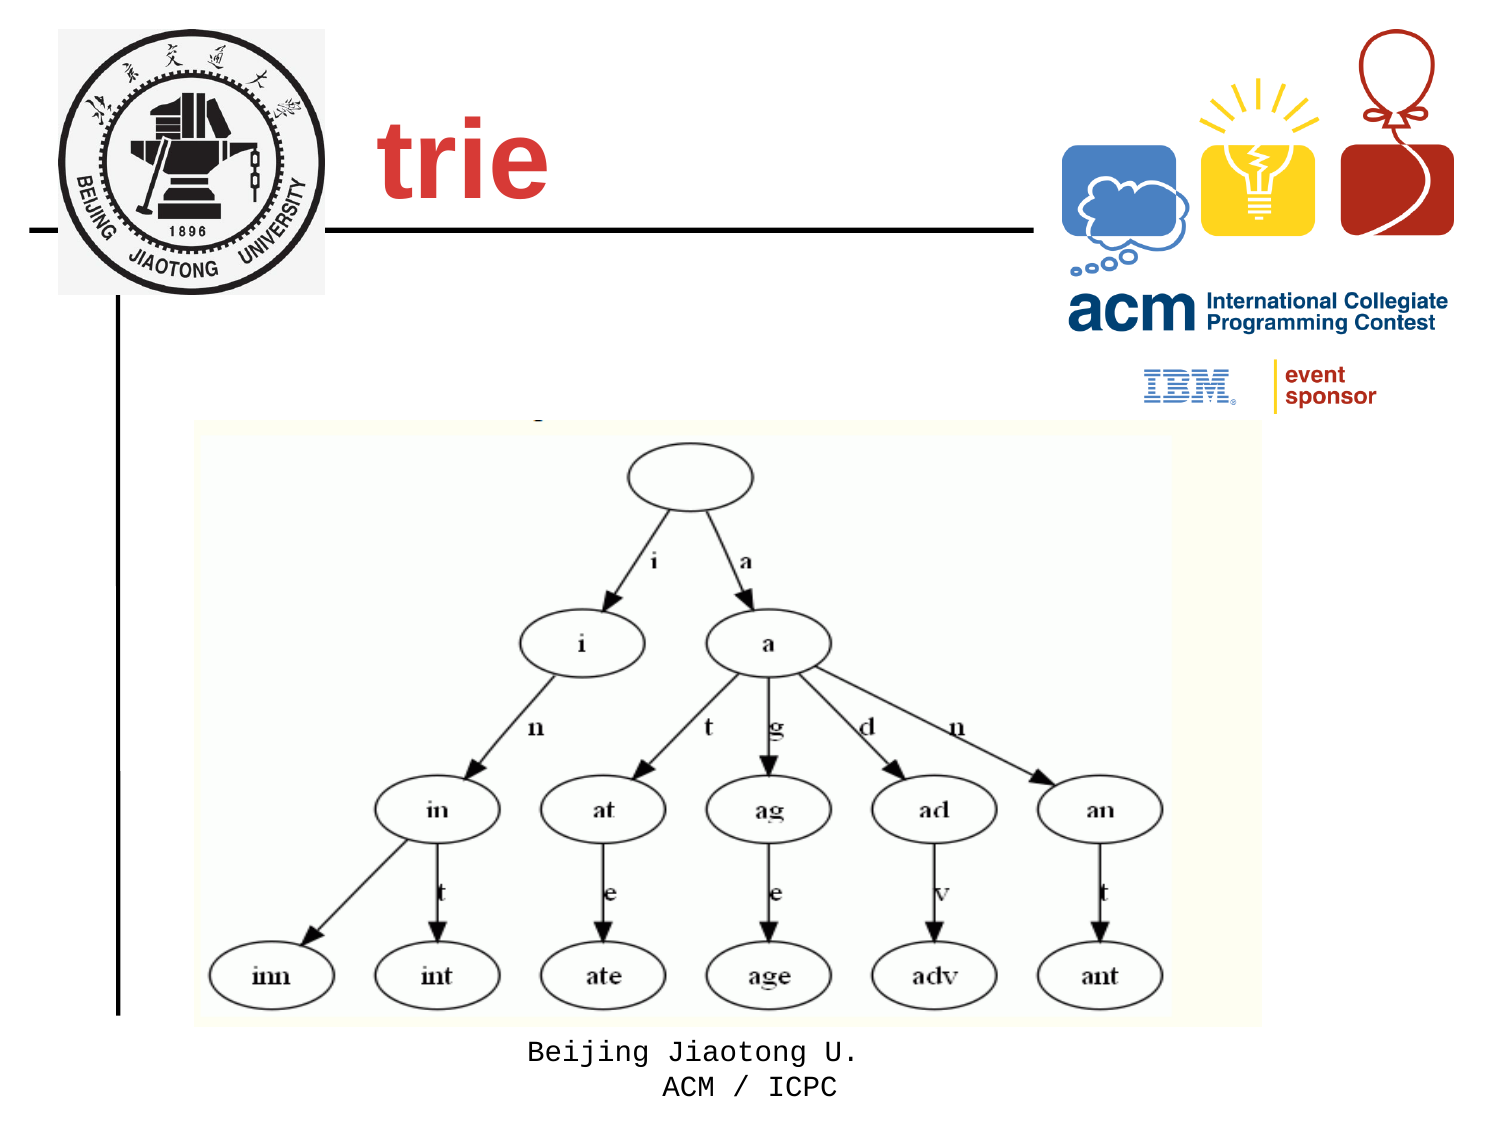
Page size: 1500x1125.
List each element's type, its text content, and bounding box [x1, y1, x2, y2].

text_box trie [361, 78, 567, 229]
picture [1062, 29, 1454, 414]
picture [58, 29, 325, 295]
picture [194, 420, 1262, 1028]
